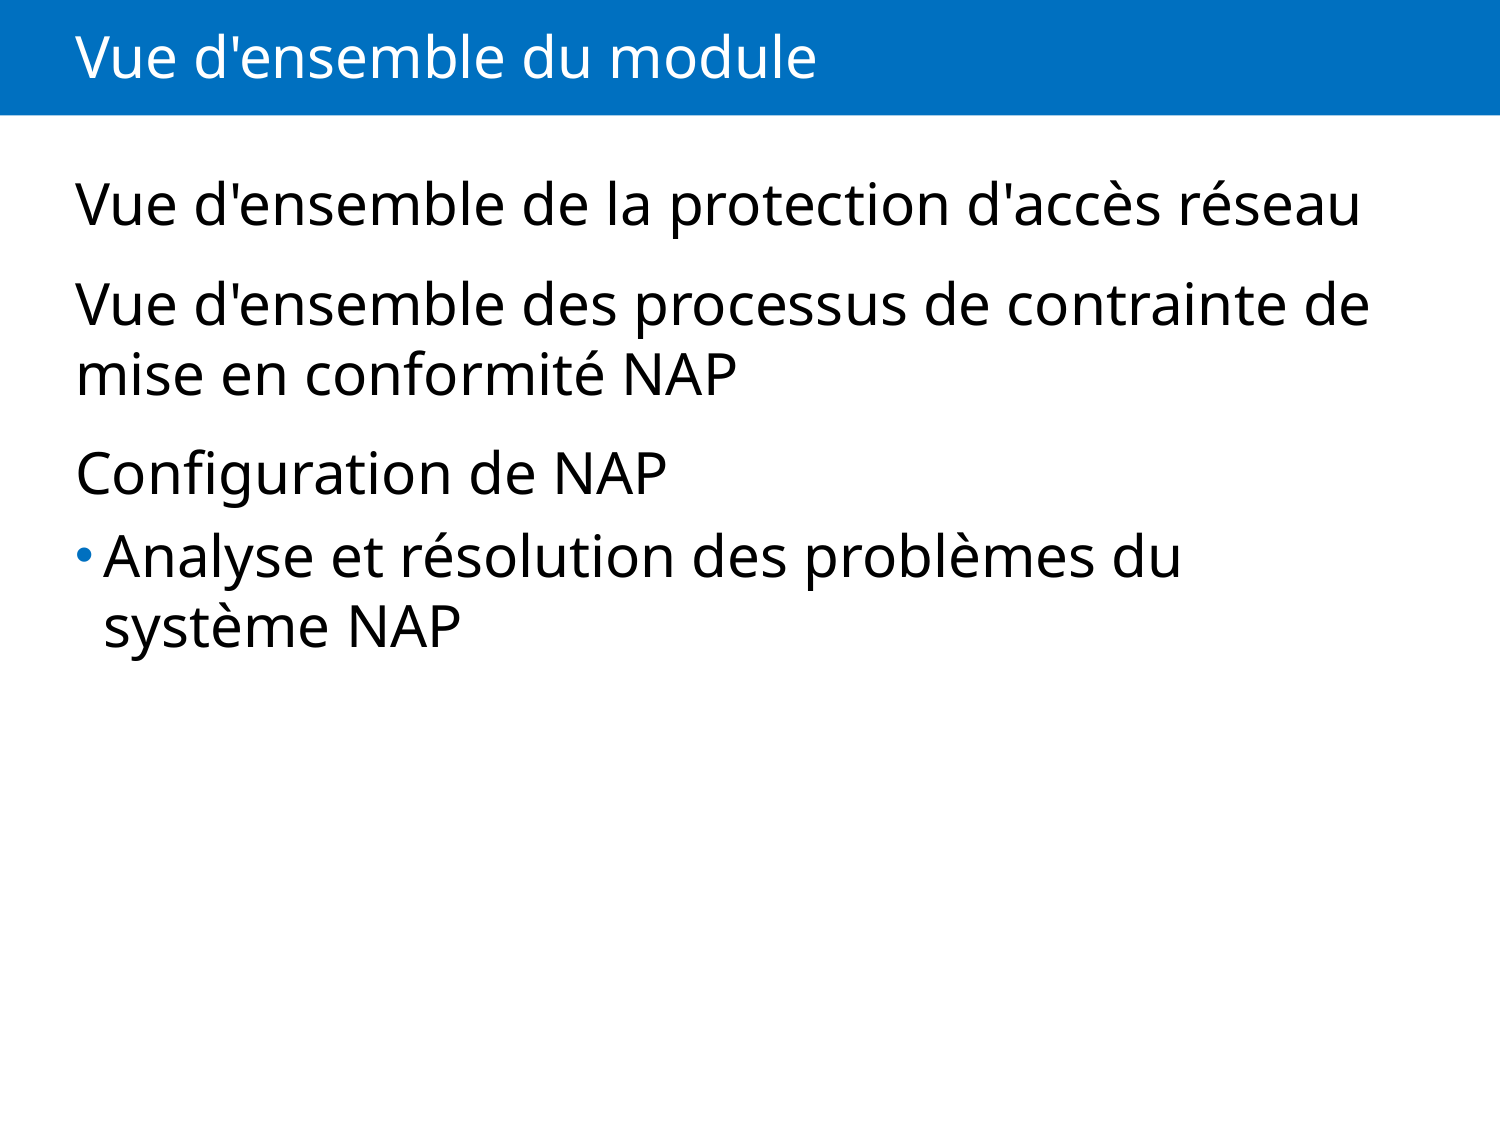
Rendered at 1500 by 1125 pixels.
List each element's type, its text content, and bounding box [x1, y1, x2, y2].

title Vue d'ensemble du module [75, 0, 1351, 122]
list Vue d'ensemble de la protection d'accès réseau Vue d'ensemble des processus de contrainte de mise en conformité NAP Configuration de NAP Analyse et résolution des problèmes du système NAP [74, 167, 1408, 1013]
